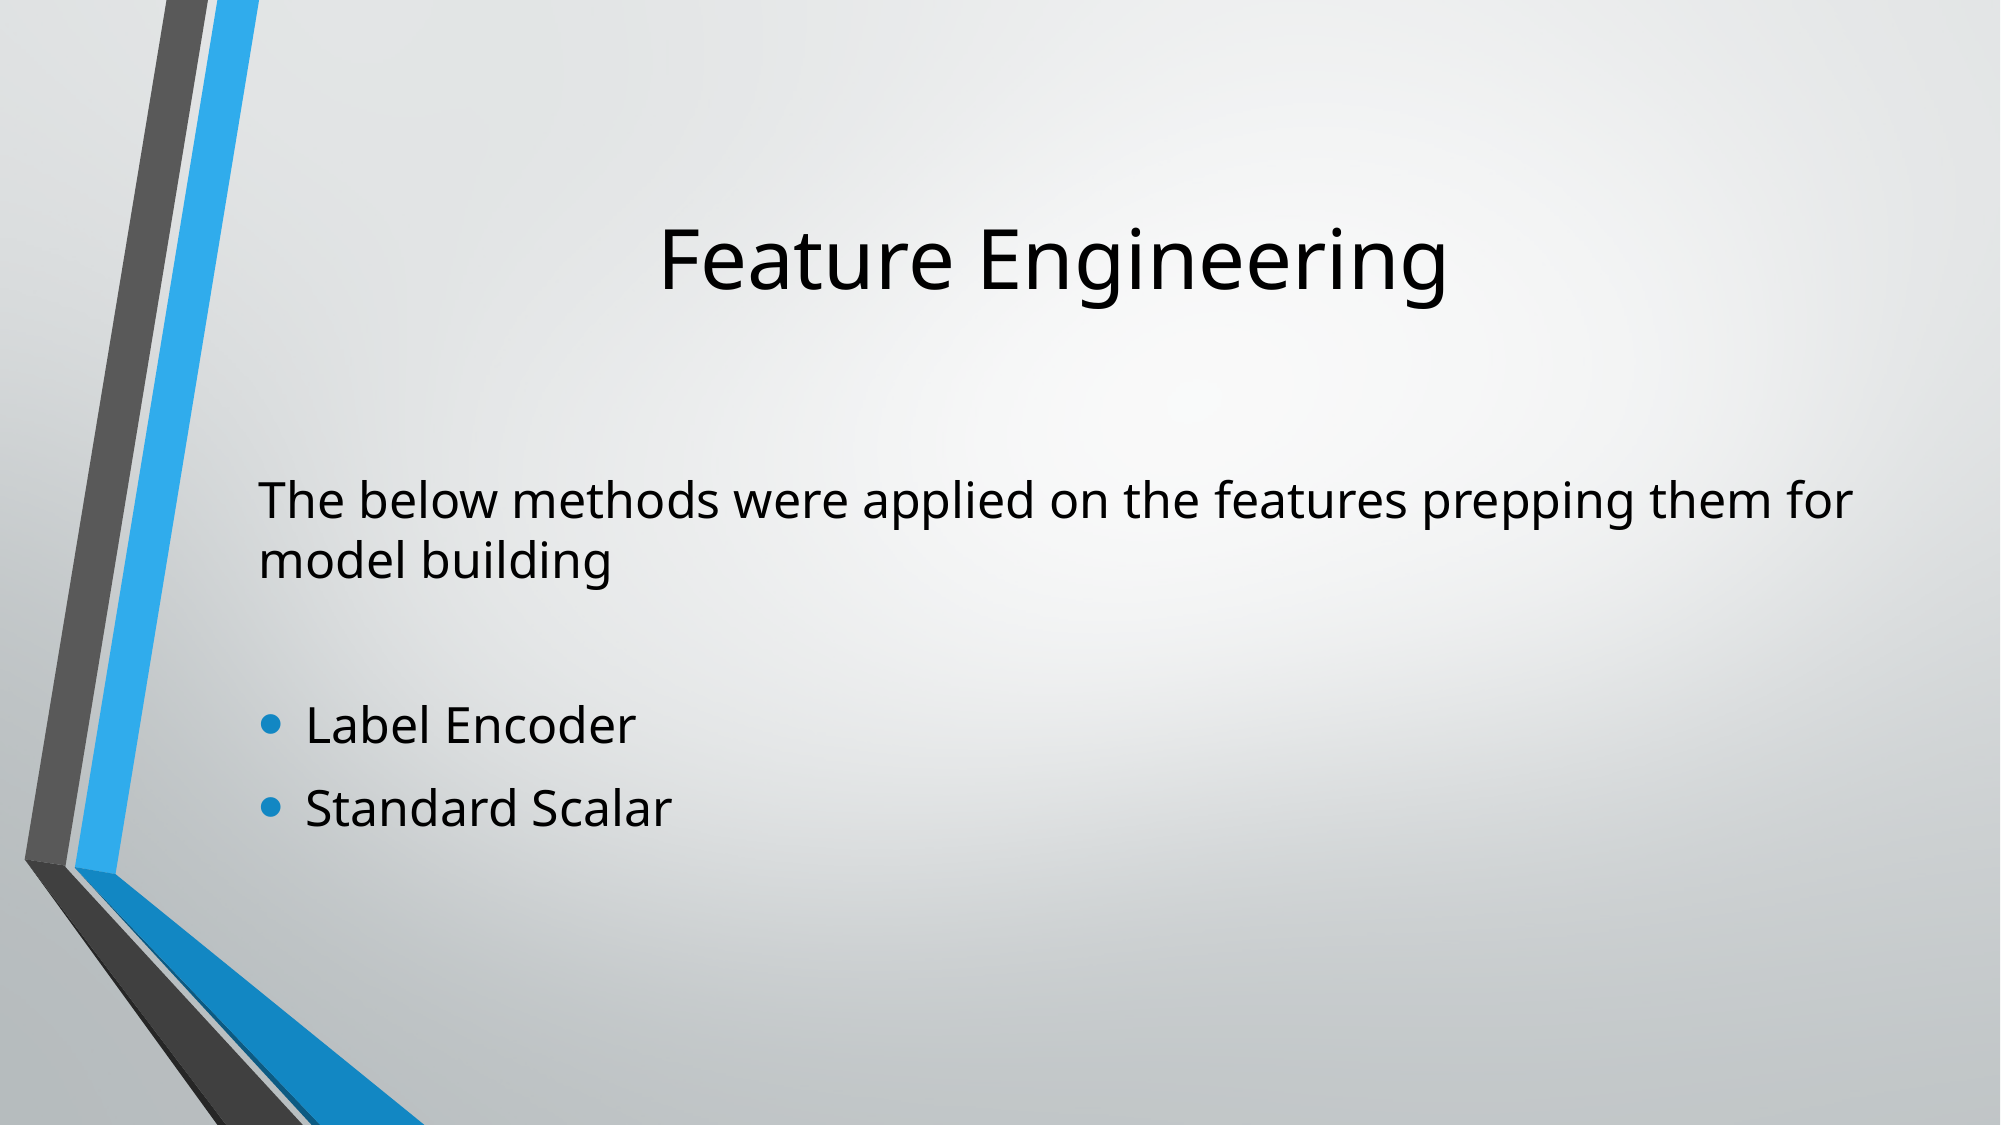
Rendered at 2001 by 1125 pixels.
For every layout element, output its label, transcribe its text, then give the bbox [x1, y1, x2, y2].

list The below methods were applied on the features prepping them for model building Label Encoder Standard Scalar [243, 437, 1887, 950]
title Feature Engineering [243, 112, 1887, 400]
